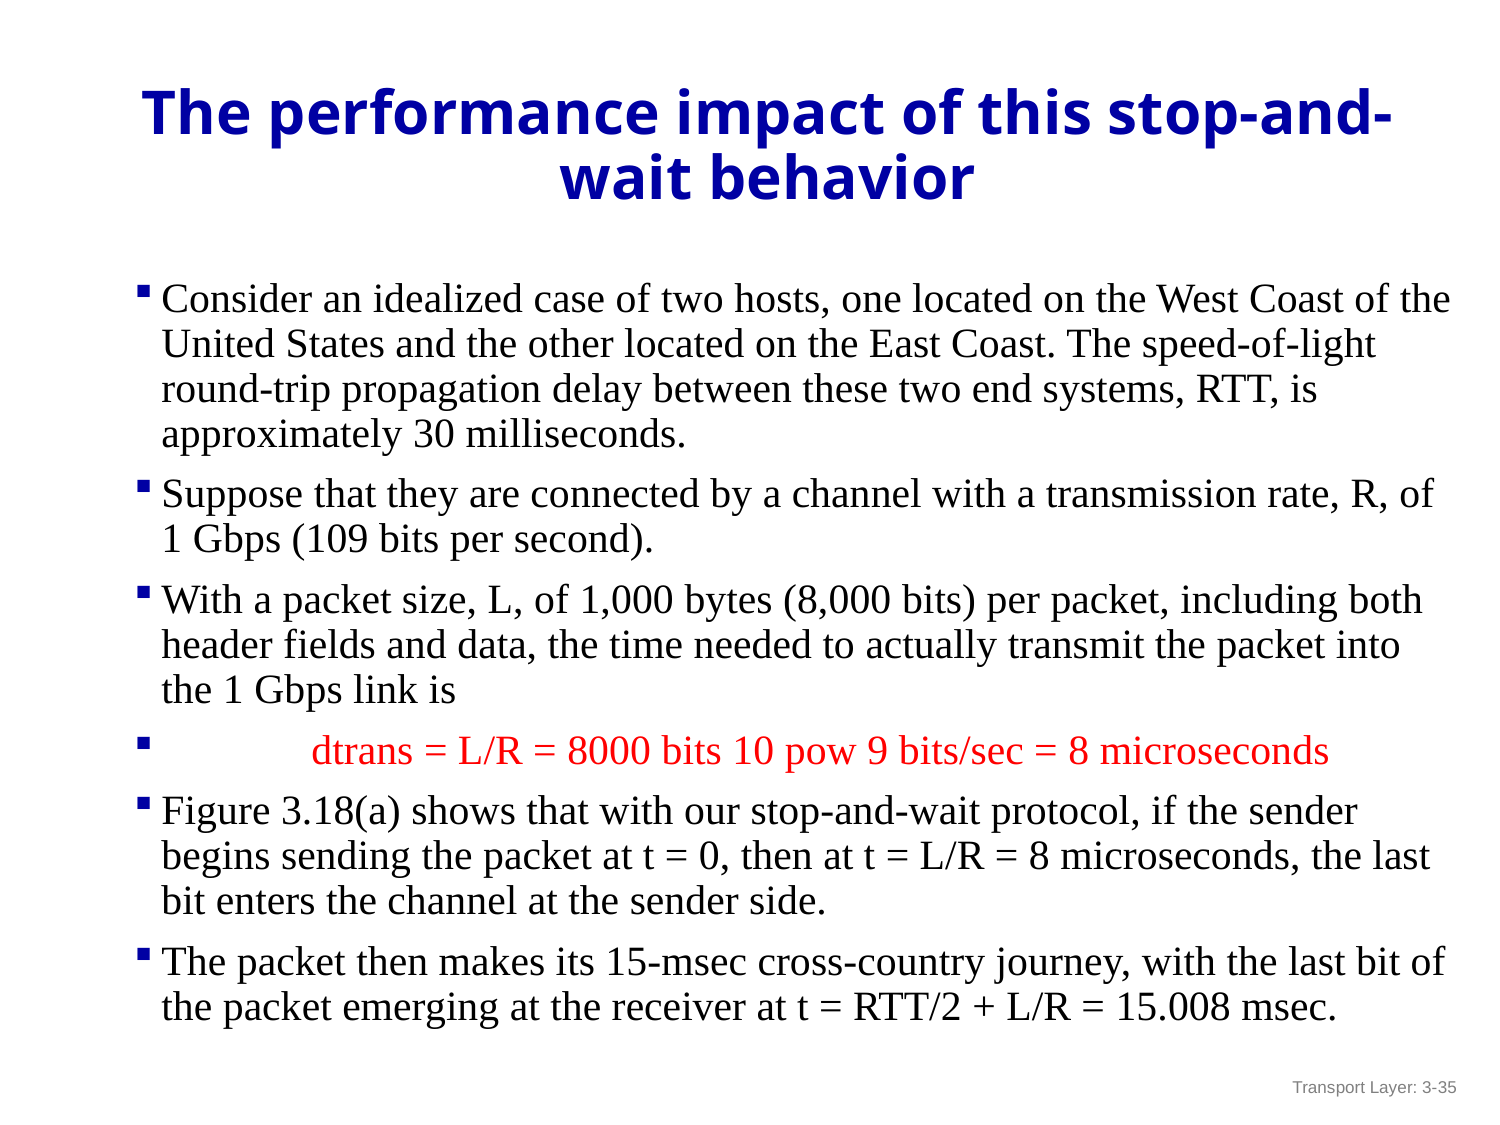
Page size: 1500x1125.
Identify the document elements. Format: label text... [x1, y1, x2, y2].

title The performance impact of this stop-and-wait behavior [103, 74, 1434, 221]
list Consider an idealized case of two hosts, one located on the West Coast of the United States and the other located on the East Coast. The speed-of-light round-trip propagation delay between these two end systems, RTT, is approximately 30 milliseconds. Suppose that they are connected by a channel with a transmission rate, R, of 1 Gbps (109 bits per second). With a packet size, L, of 1,000 bytes (8,000 bits) per packet, including both header fields and data, the time needed to actually transmit the packet into the 1 Gbps link is dtrans = L/R = 8000 bits 10 pow 9 bits/sec = 8 microseconds Figure 3.18(a) shows that with our stop-and-wait protocol, if the sender begins sending the packet at t = 0, then at t = L/R = 8 microseconds, the last bit enters the channel at the sender side. The packet then makes its 15-msec cross-country journey, with the last bit of the packet emerging at the receiver at t = RTT/2 + L/R = 15.008 msec. [103, 268, 1472, 1014]
slide_number Transport Layer: 3-35 [1134, 1056, 1472, 1117]
